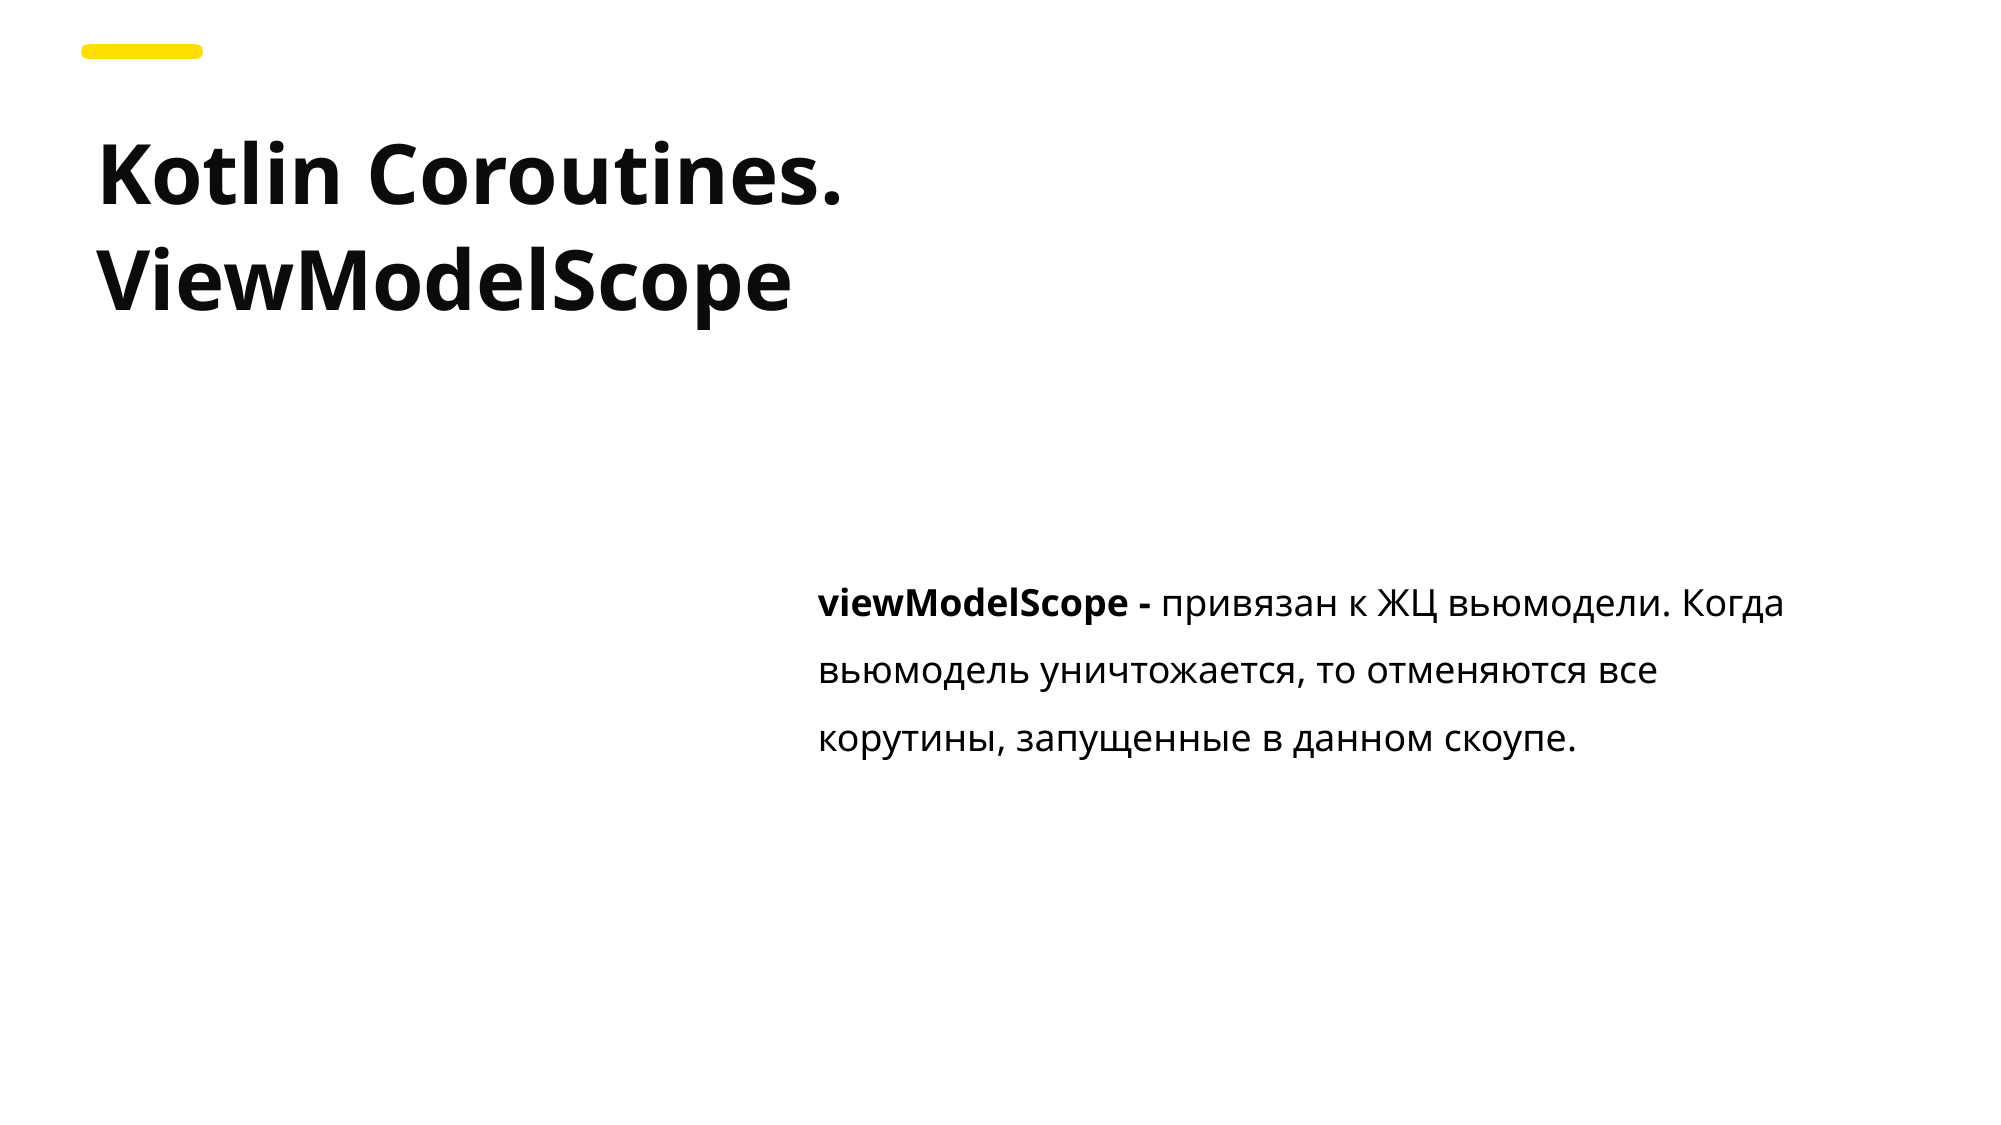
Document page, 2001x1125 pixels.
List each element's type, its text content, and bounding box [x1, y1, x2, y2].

text_box [81, 44, 203, 59]
text_box Kotlin Coroutines. ViewModelScope [81, 107, 1171, 305]
text_box viewModelScope - привязан к ЖЦ вьюмодели. Когда вьюмодель уничтожается, то отменяются все корутины, запущенные в данном скоупе. [803, 548, 1844, 961]
